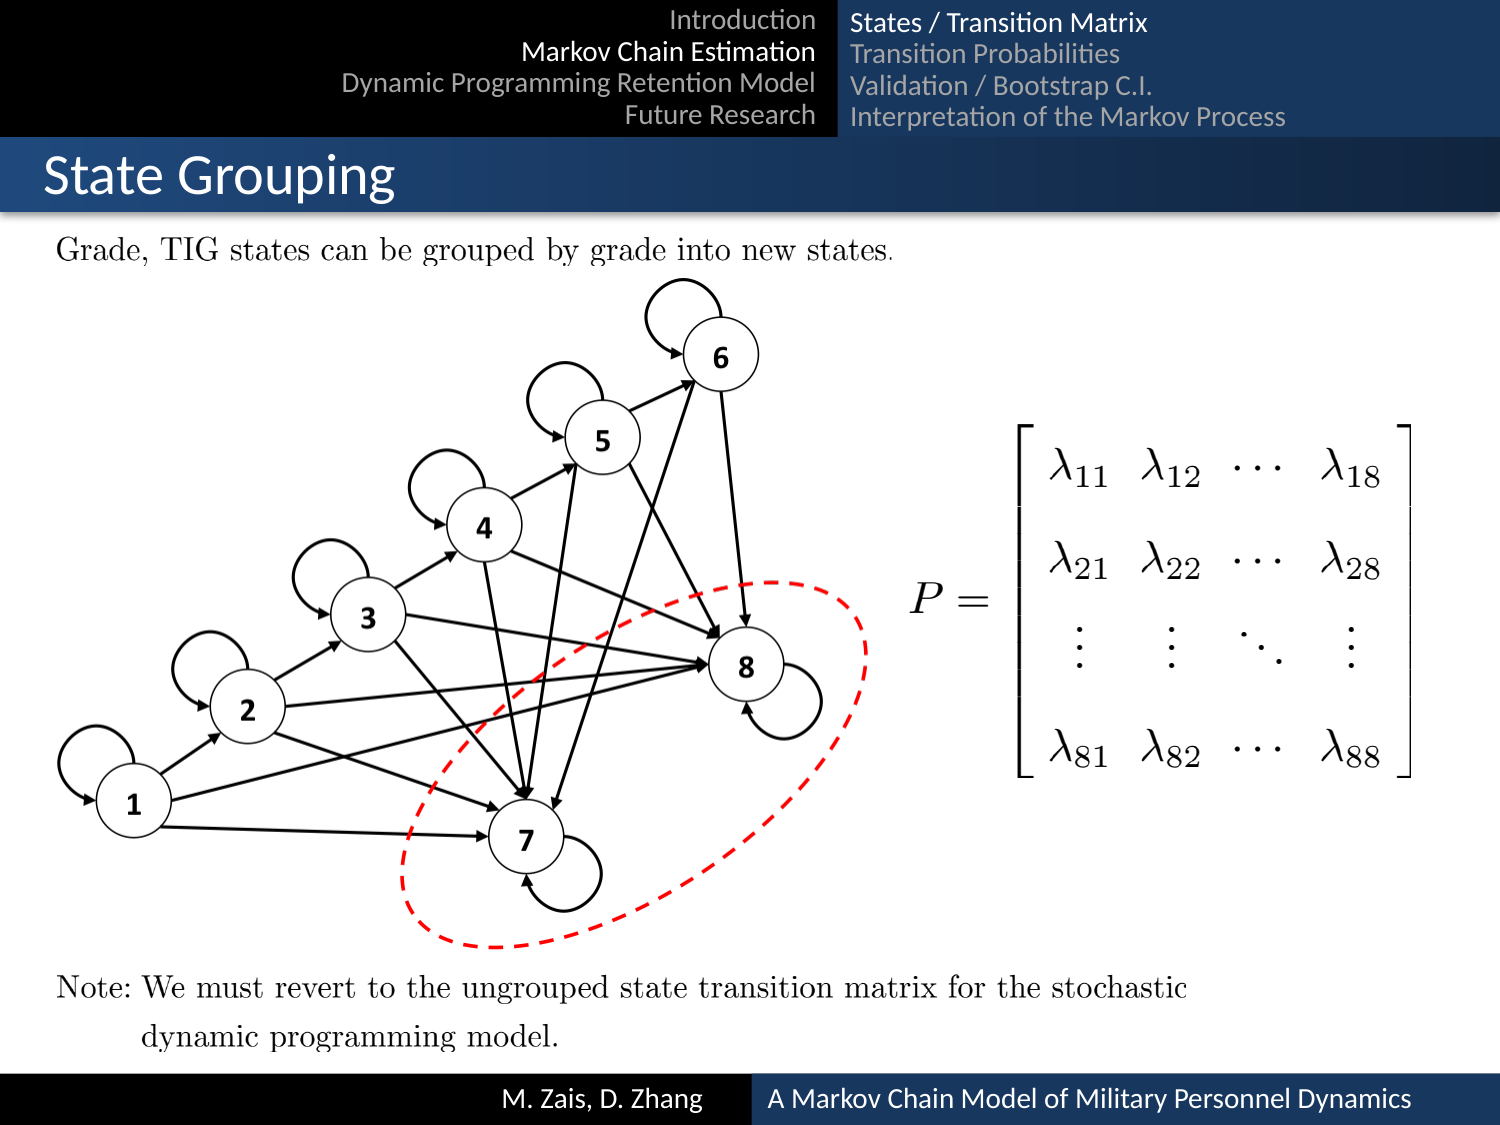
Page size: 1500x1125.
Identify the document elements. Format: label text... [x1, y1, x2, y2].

text_box States / Transition Matrix Transition Probabilities Validation / Bootstrap C.I. Interpretation of the Markov Process [835, 0, 1383, 151]
title State Grouping [28, 137, 1246, 212]
picture [56, 278, 869, 950]
picture [909, 423, 1411, 778]
text_box Introduction Markov Chain Estimation Dynamic Programming Retention Model Future Research [6, 0, 832, 148]
picture [56, 235, 892, 266]
picture [56, 974, 1187, 1053]
